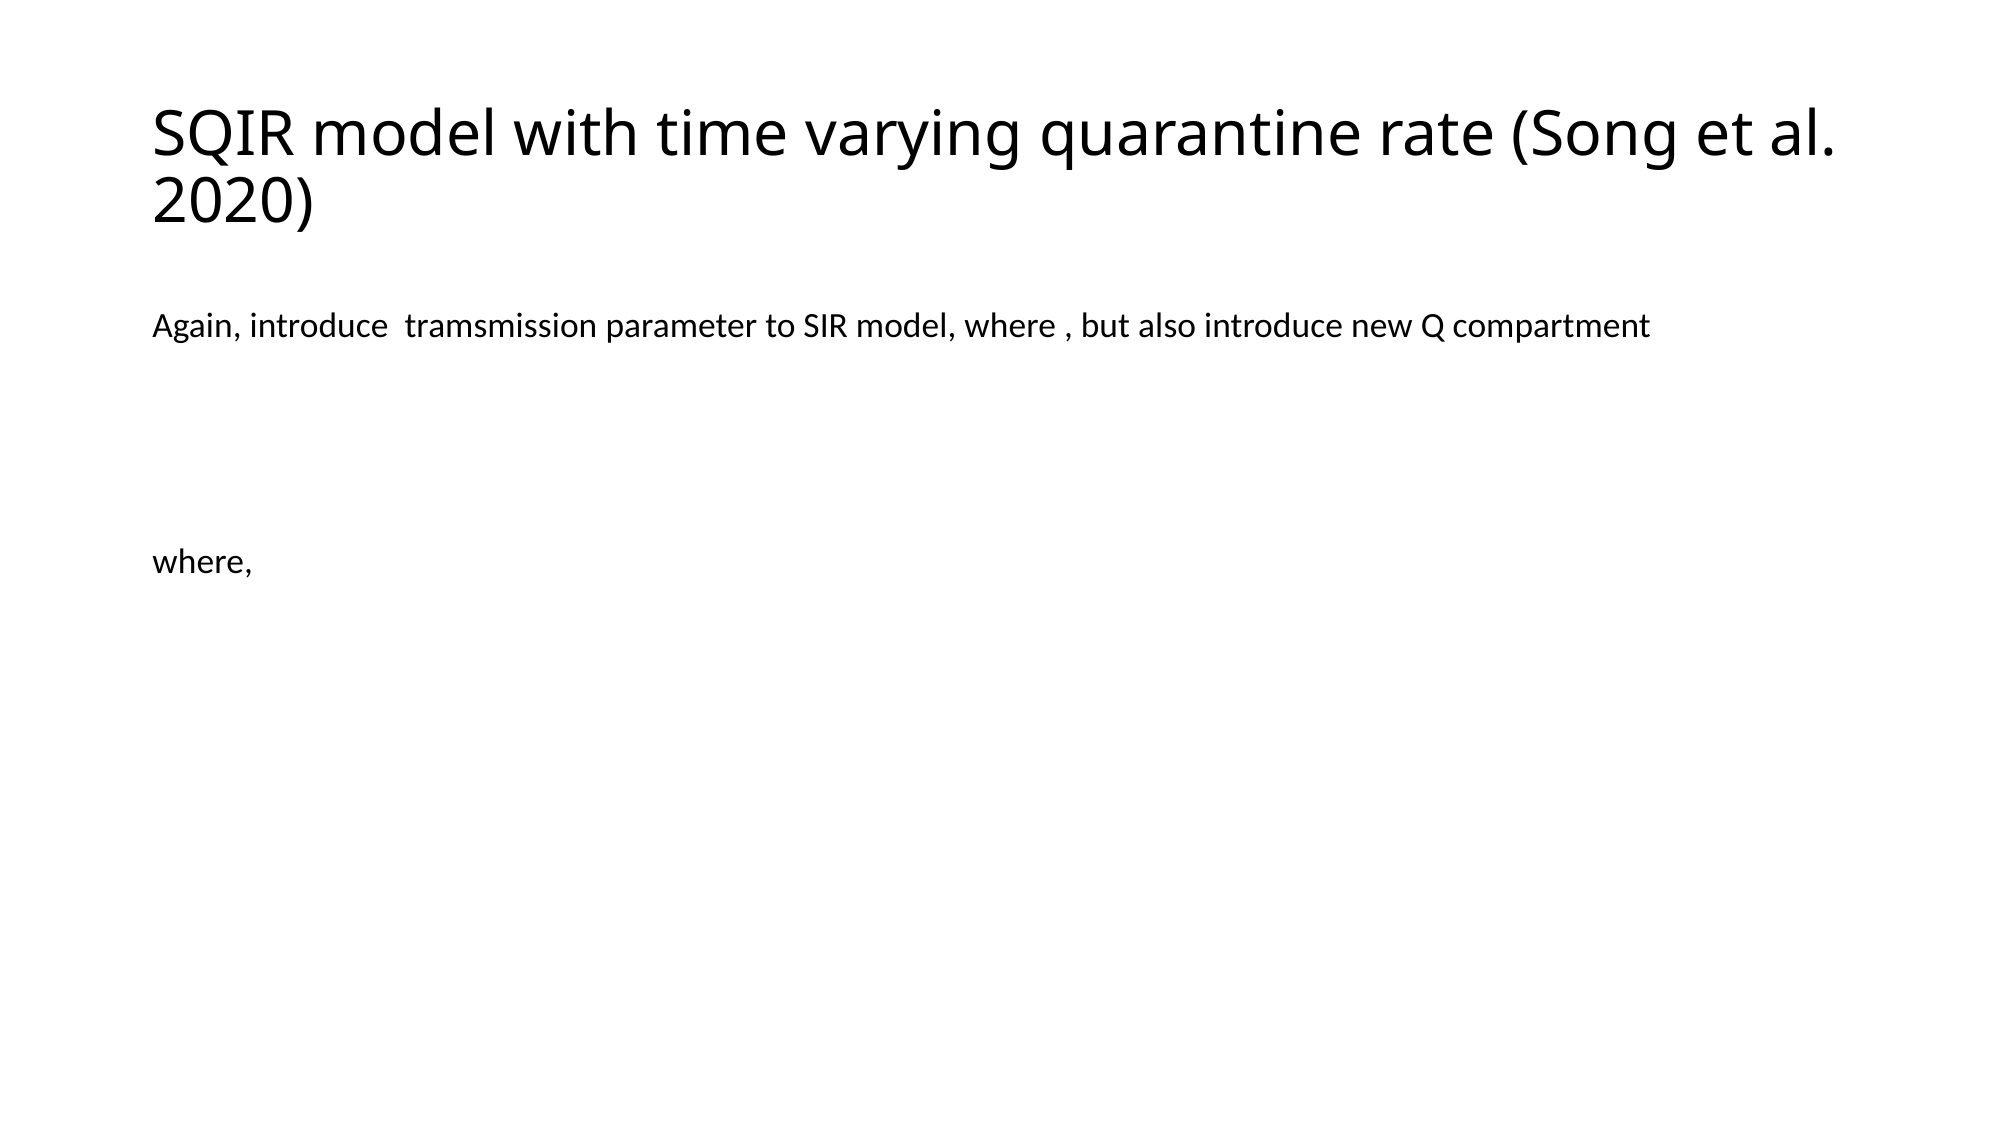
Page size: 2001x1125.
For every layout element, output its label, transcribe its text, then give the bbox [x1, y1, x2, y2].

title SQIR model with time varying quarantine rate (Song et al. 2020) [137, 59, 1863, 278]
